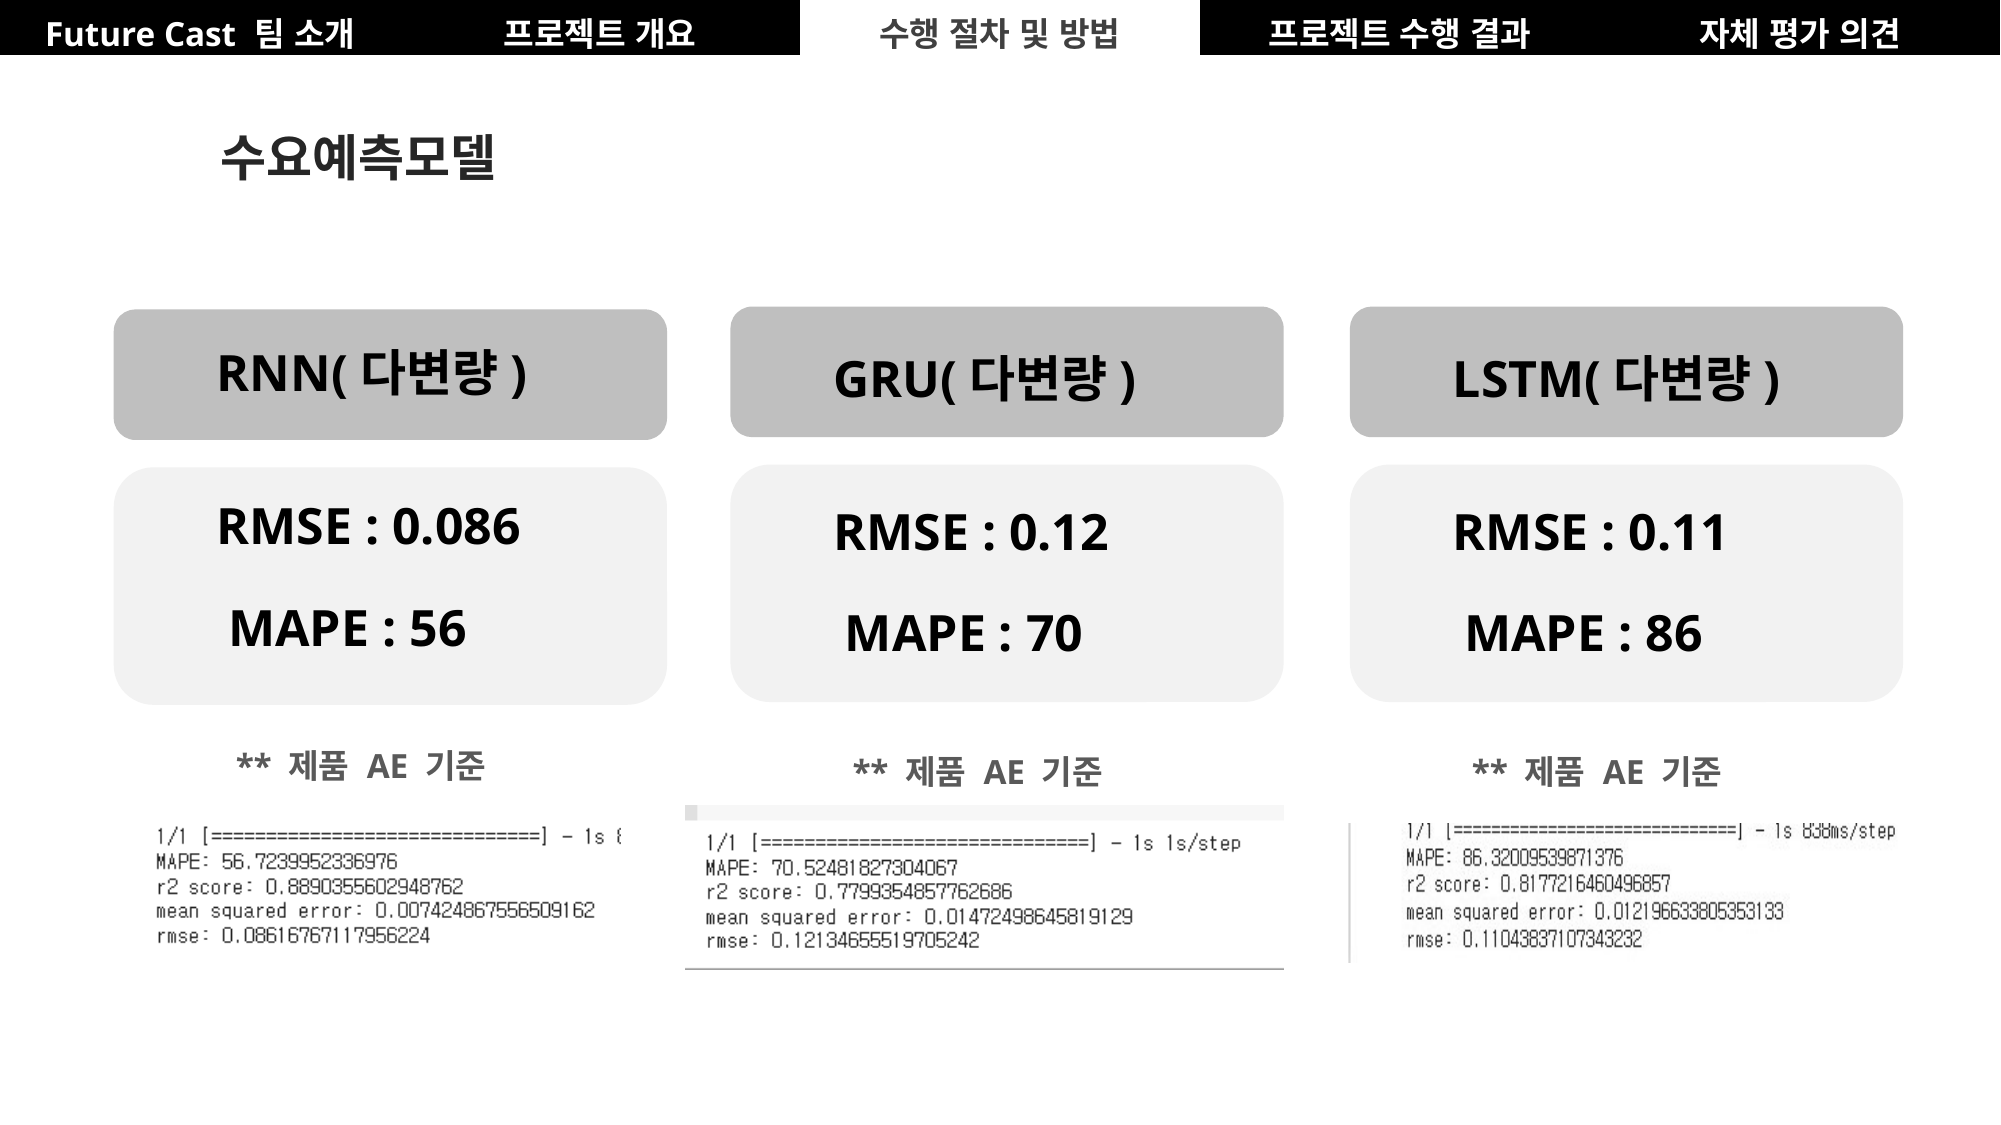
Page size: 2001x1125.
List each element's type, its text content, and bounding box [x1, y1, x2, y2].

table_header 프로젝트 개요 [400, 0, 800, 55]
picture [1348, 823, 2000, 963]
text_box GRU(다변량) [818, 339, 1196, 415]
text_box [1348, 305, 1905, 439]
text_box [112, 466, 669, 706]
text_box [1348, 463, 1905, 704]
table_header 자체 평가 의견 [1600, 0, 2000, 55]
table_header Future Cast 팀 소개 [0, 0, 400, 55]
picture [101, 819, 621, 962]
text_box [729, 463, 1285, 704]
text_box MAPE : 86 [1449, 594, 1827, 670]
picture [685, 805, 1284, 970]
text_box RMSE : 0.11 [1438, 492, 1815, 568]
text_box MAPE : 56 [213, 588, 591, 664]
text_box [112, 308, 669, 441]
table_header 수행 절차 및 방법 [800, 0, 1200, 55]
text_box ** 제품 AE 기준 [1457, 723, 1737, 799]
text_box RMSE : 0.086 [201, 487, 579, 563]
text_box ** 제품 AE 기준 [221, 718, 501, 793]
text_box ** 제품 AE 기준 [837, 723, 1118, 799]
text_box [729, 305, 1285, 439]
text_box RMSE : 0.12 [818, 492, 1196, 568]
text_box LSTM(다변량) [1438, 339, 1815, 415]
text_box MAPE : 70 [829, 594, 1207, 670]
text_box 수요예측모델 [205, 119, 512, 195]
table_header 프로젝트 수행 결과 [1200, 0, 1600, 55]
text_box RNN(다변량) [201, 334, 579, 410]
